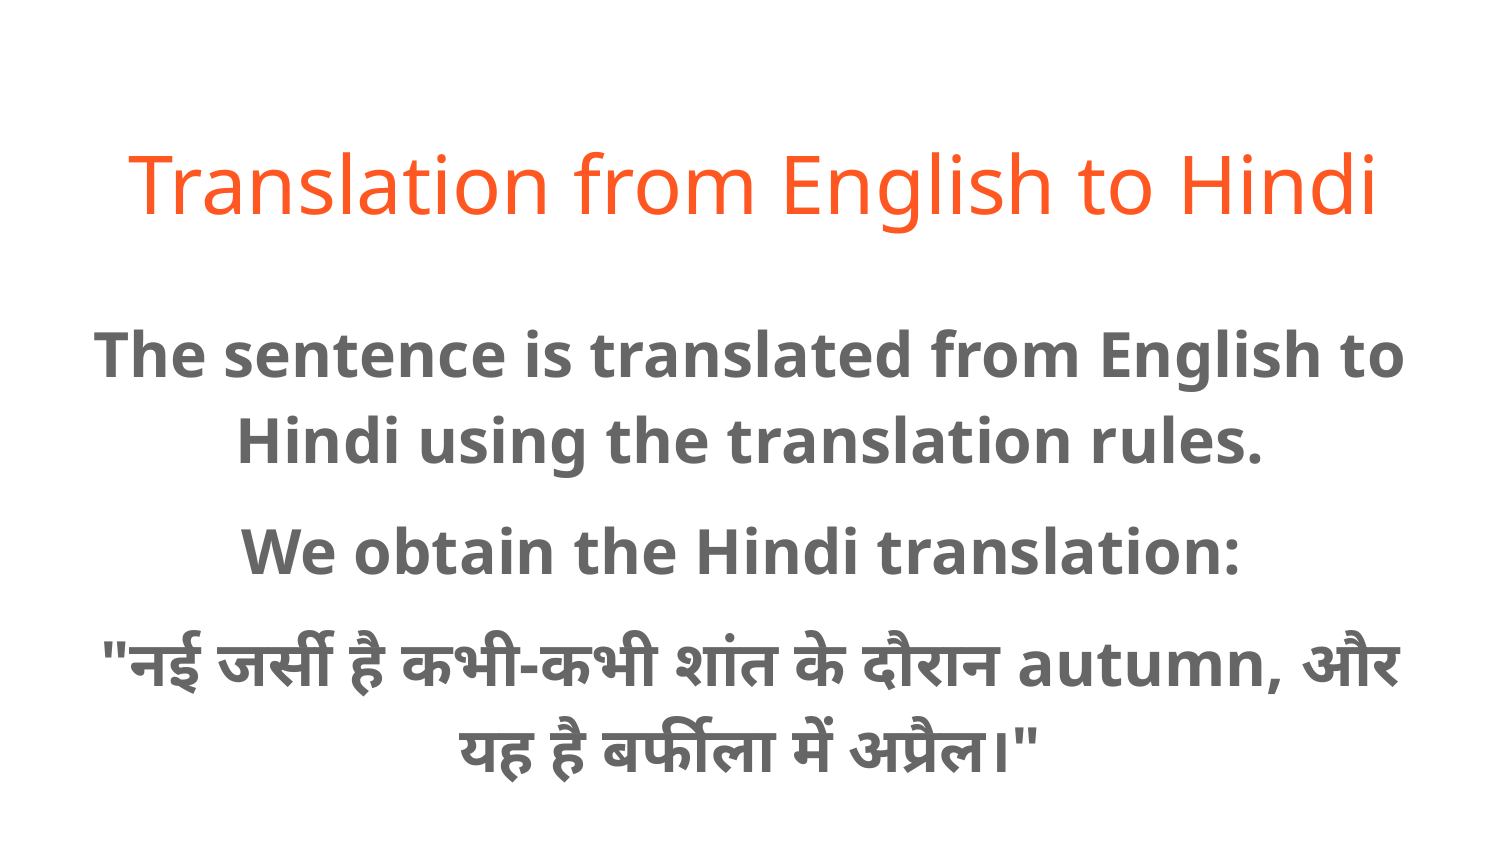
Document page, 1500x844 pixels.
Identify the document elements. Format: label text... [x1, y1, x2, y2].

list The sentence is translated from English to Hindi using the translation rules. We obtain the Hindi translation: "नई जर्सी है कभी-कभी शांत के दौरान autumn, और यह है बर्फीला में अप्रैल।" [51, 264, 1449, 825]
title Translation from English to Hindi [0, 72, 1500, 292]
